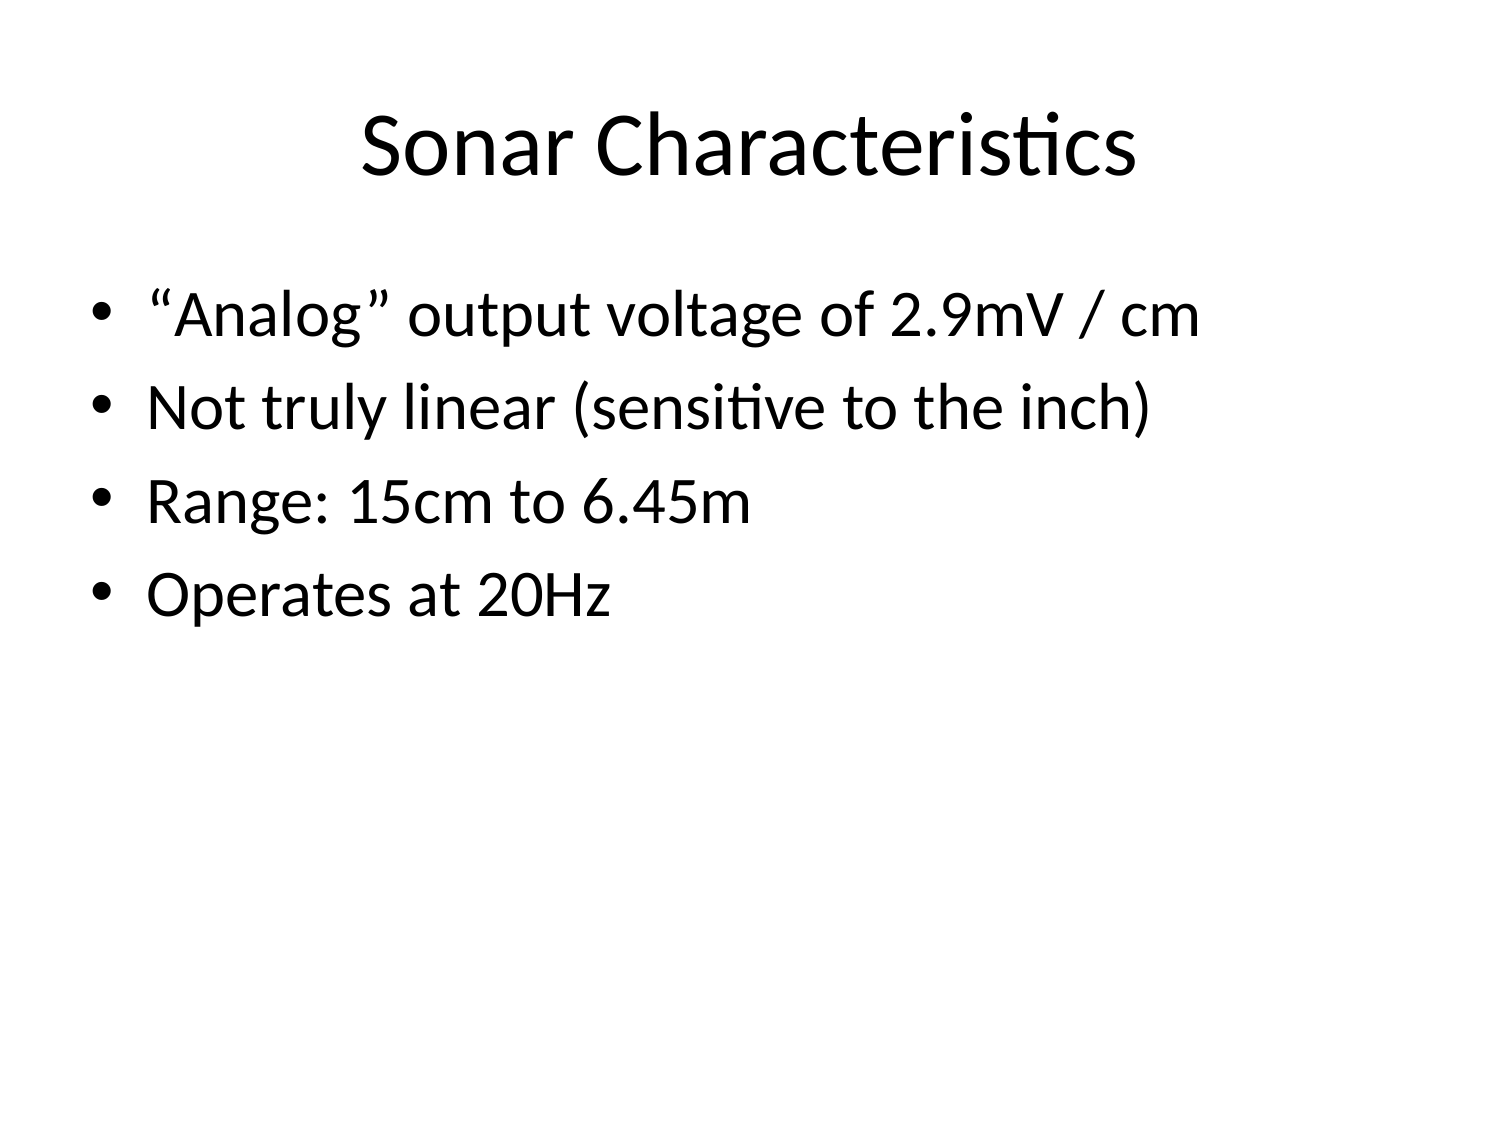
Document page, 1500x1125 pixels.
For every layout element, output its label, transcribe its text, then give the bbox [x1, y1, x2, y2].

list “Analog” output voltage of 2.9mV / cm Not truly linear (sensitive to the inch) Range: 15cm to 6.45m Operates at 20Hz [75, 262, 1425, 1005]
title Sonar Characteristics [75, 45, 1425, 233]
